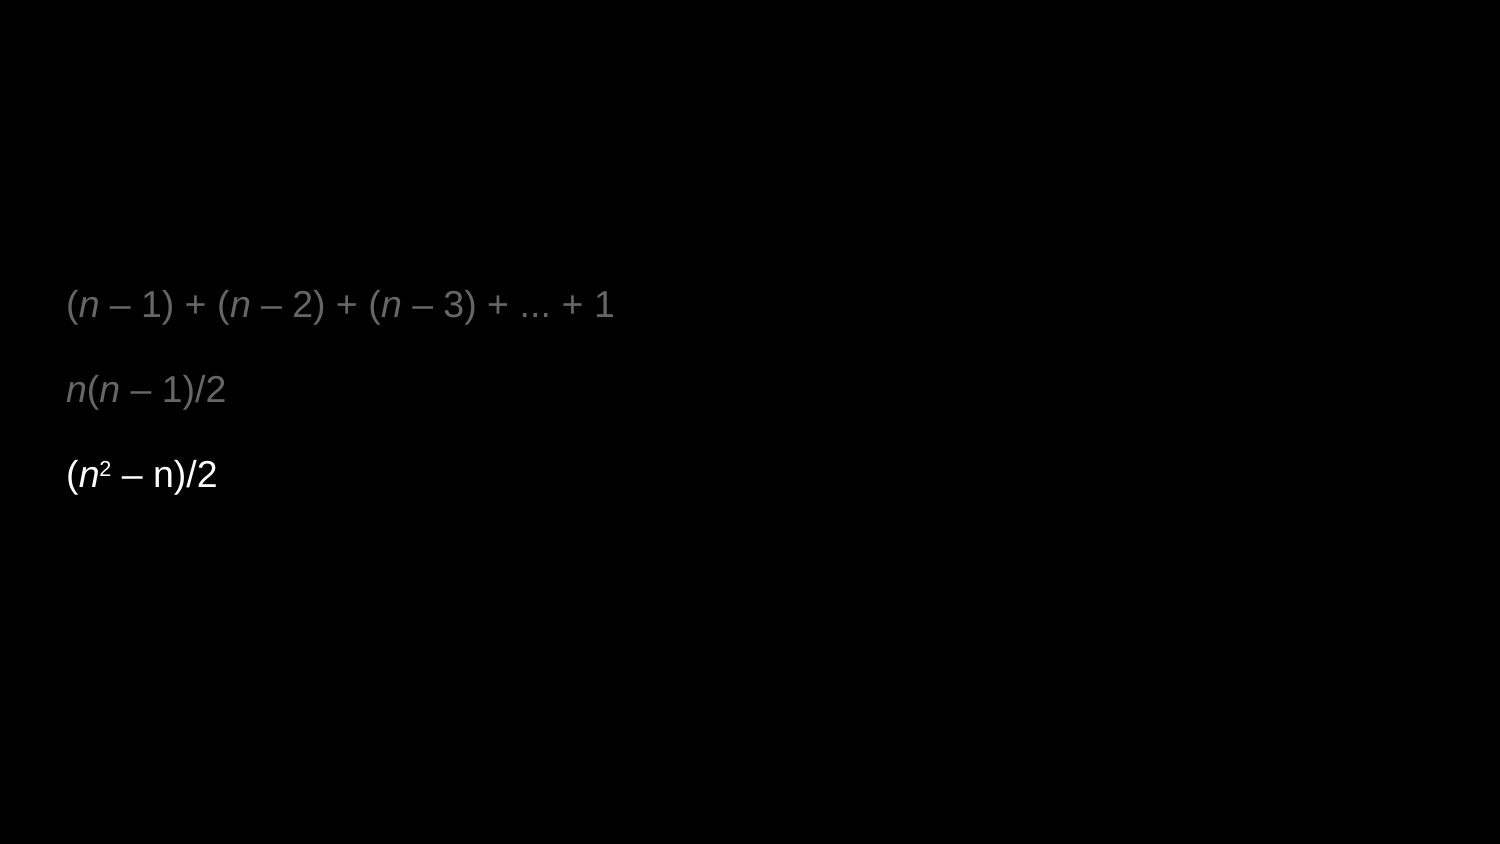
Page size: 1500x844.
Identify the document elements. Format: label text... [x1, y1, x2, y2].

list (n – 1) + (n – 2) + (n – 3) + ... + 1 n(n – 1)/2 (n2 – n)/2 [51, 189, 1449, 750]
